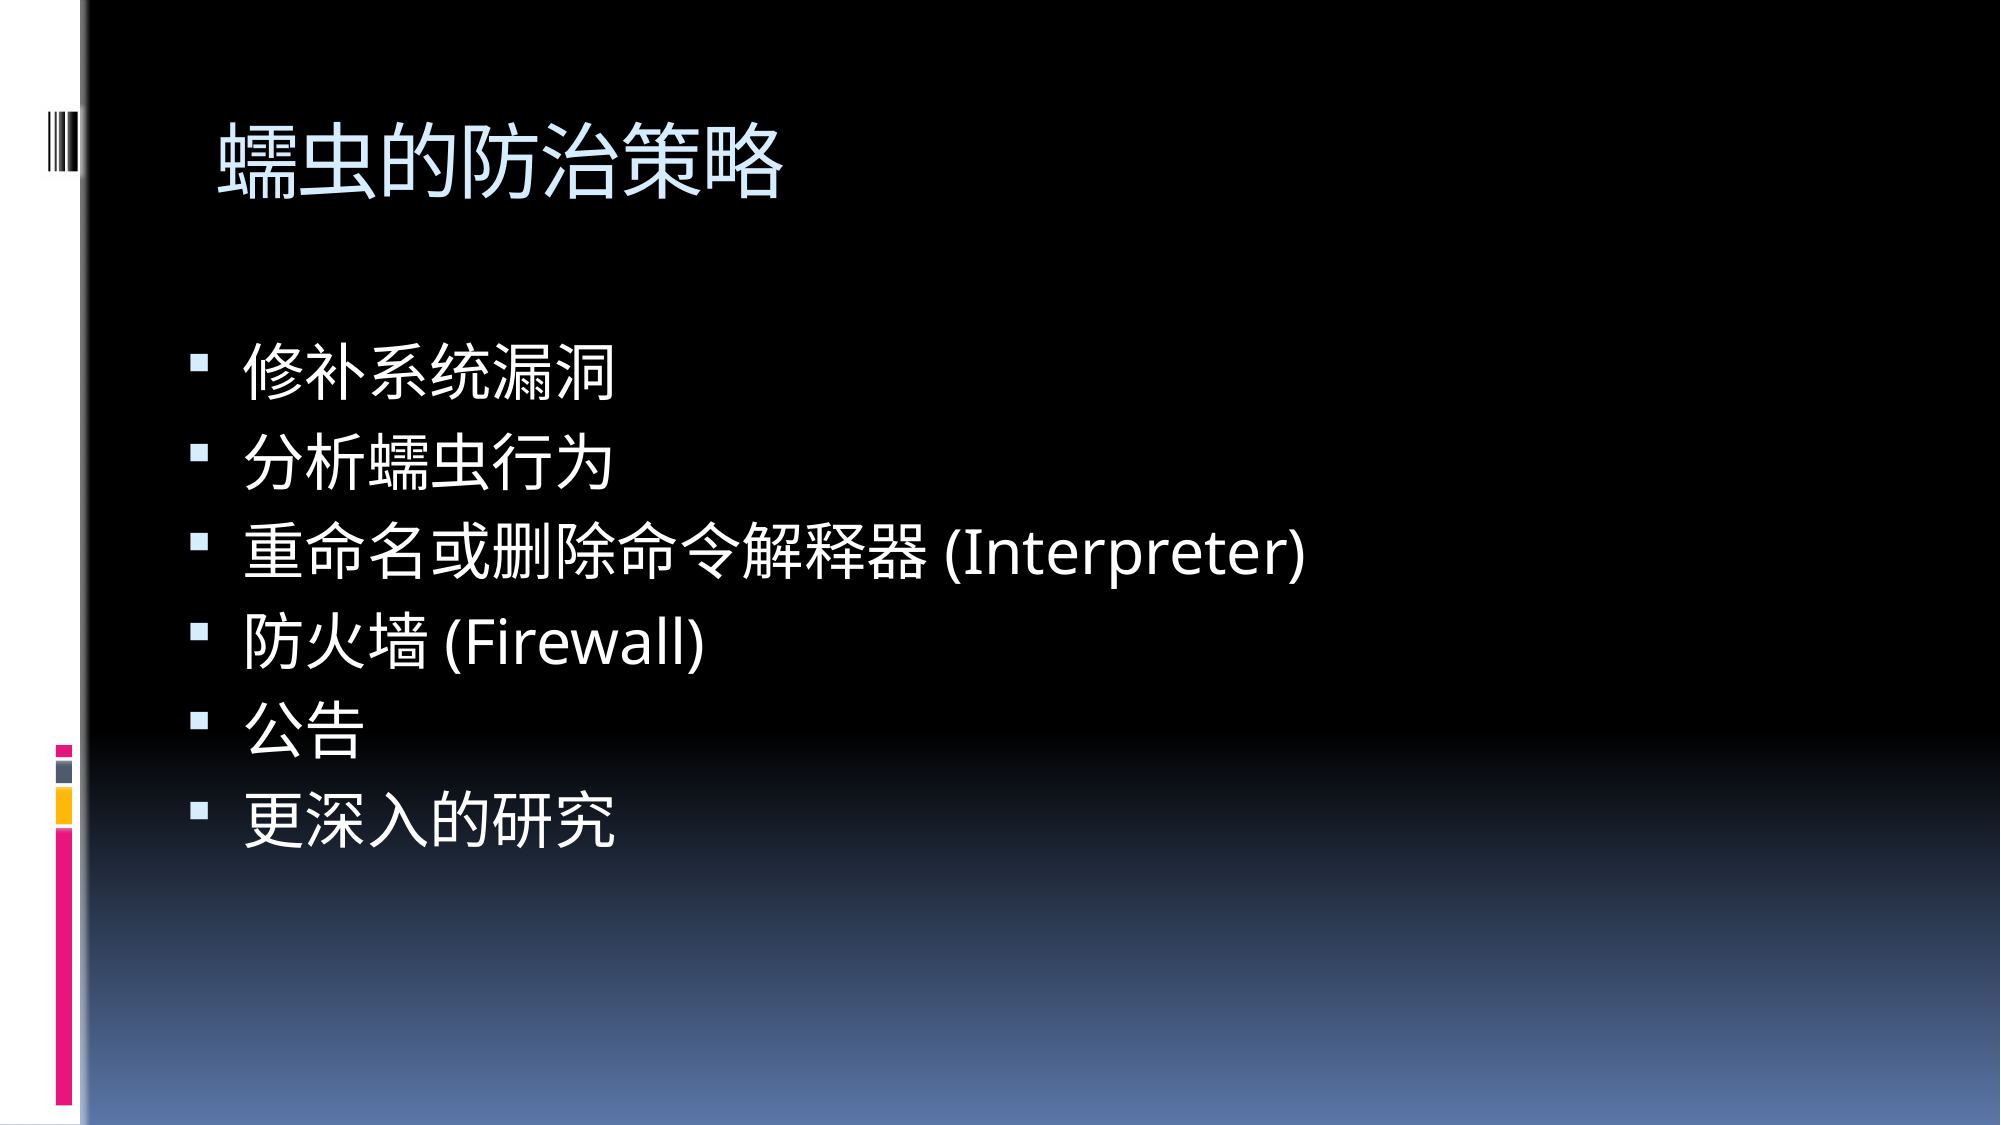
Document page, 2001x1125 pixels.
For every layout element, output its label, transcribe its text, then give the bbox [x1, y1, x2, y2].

title 蠕虫的防治策略 [200, 83, 1900, 234]
list 修补系统漏洞 分析蠕虫行为 重命名或删除命令解释器(Interpreter) 防火墙(Firewall) 公告 更深入的研究 [159, 246, 1725, 1024]
